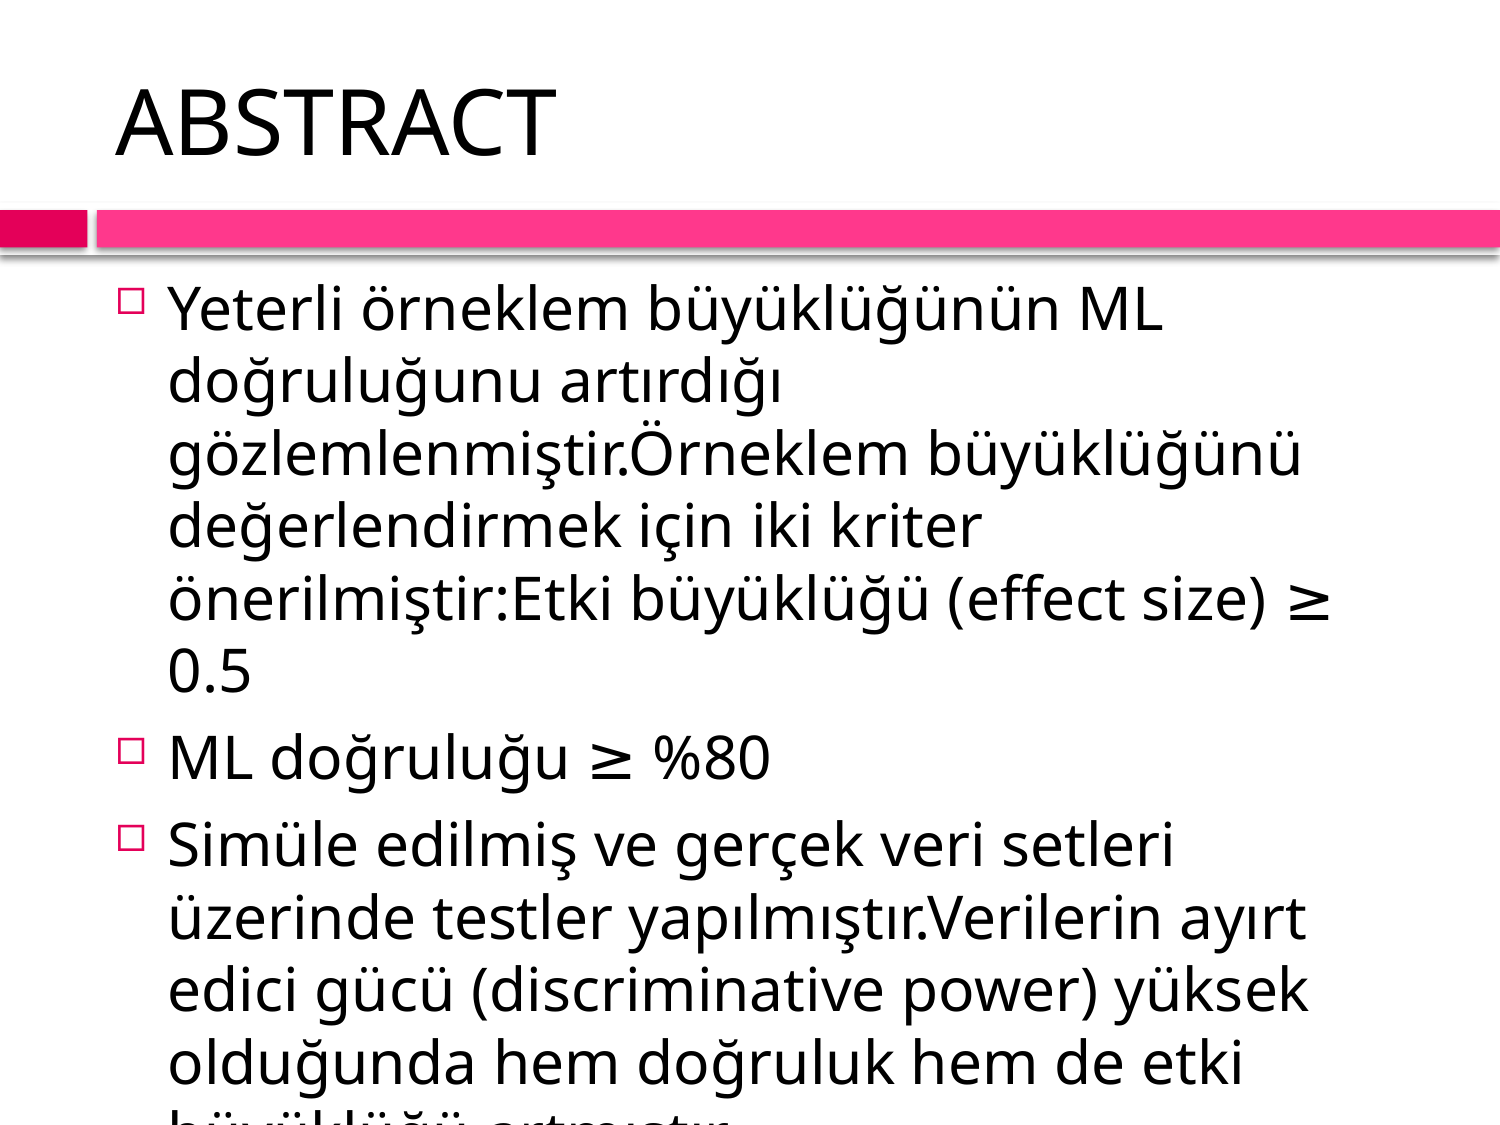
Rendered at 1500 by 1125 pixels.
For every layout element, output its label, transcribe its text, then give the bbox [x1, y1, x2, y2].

list Yeterli örneklem büyüklüğünün ML doğruluğunu artırdığı gözlemlenmiştir.Örneklem büyüklüğünü değerlendirmek için iki kriter önerilmiştir:Etki büyüklüğü (effect size) ≥ 0.5 ML doğruluğu ≥ %80 Simüle edilmiş ve gerçek veri setleri üzerinde testler yapılmıştır.Verilerin ayırt edici gücü (discriminative power) yüksek olduğunda hem doğruluk hem de etki büyüklüğü artmıştır. [100, 262, 1438, 1000]
title ABSTRACT [100, 37, 1438, 200]
